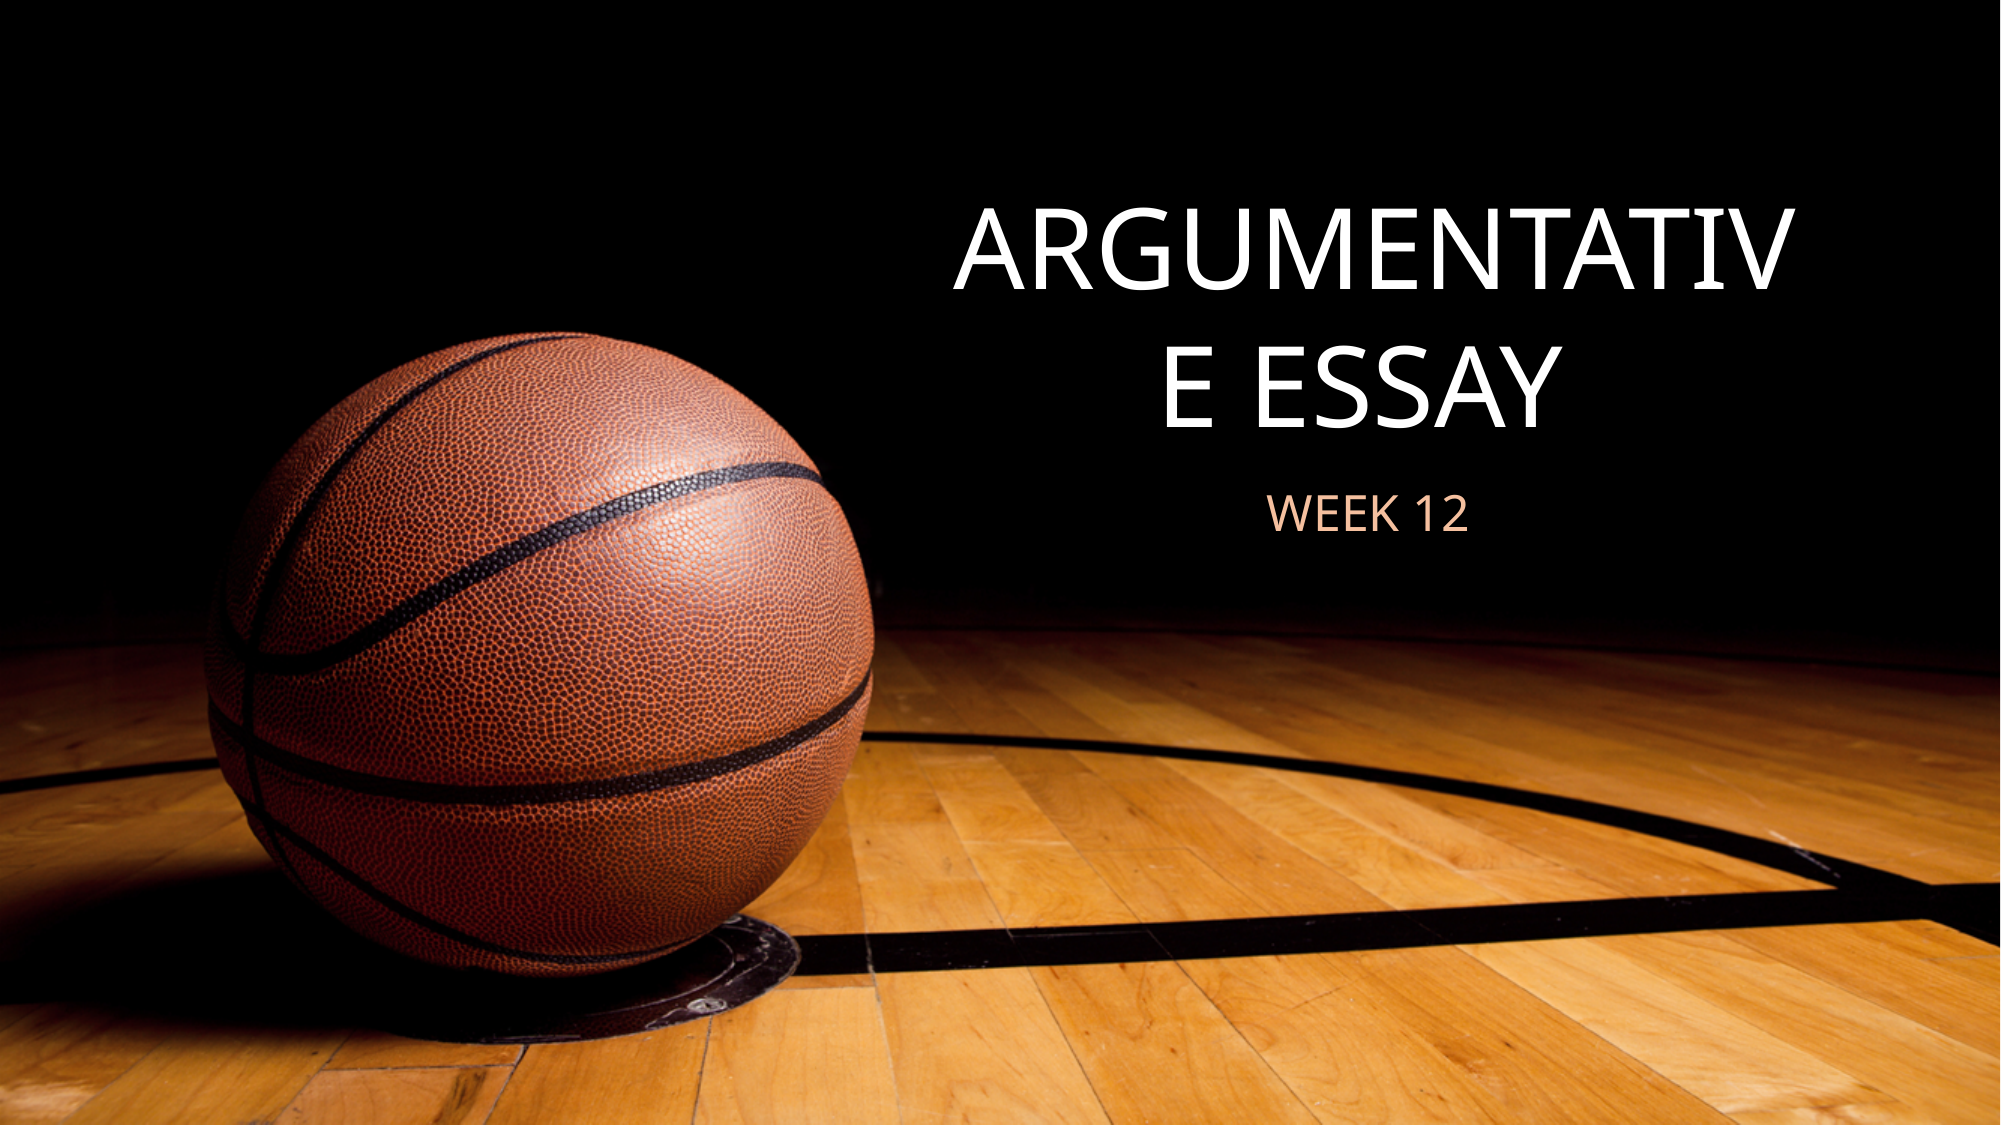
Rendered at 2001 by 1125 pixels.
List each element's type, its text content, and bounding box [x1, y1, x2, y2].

title ARGUMENTATIVE ESSAY [924, 50, 1825, 463]
subtitle WEEK 12 [924, 474, 1825, 625]
picture [0, 0, 2001, 1125]
